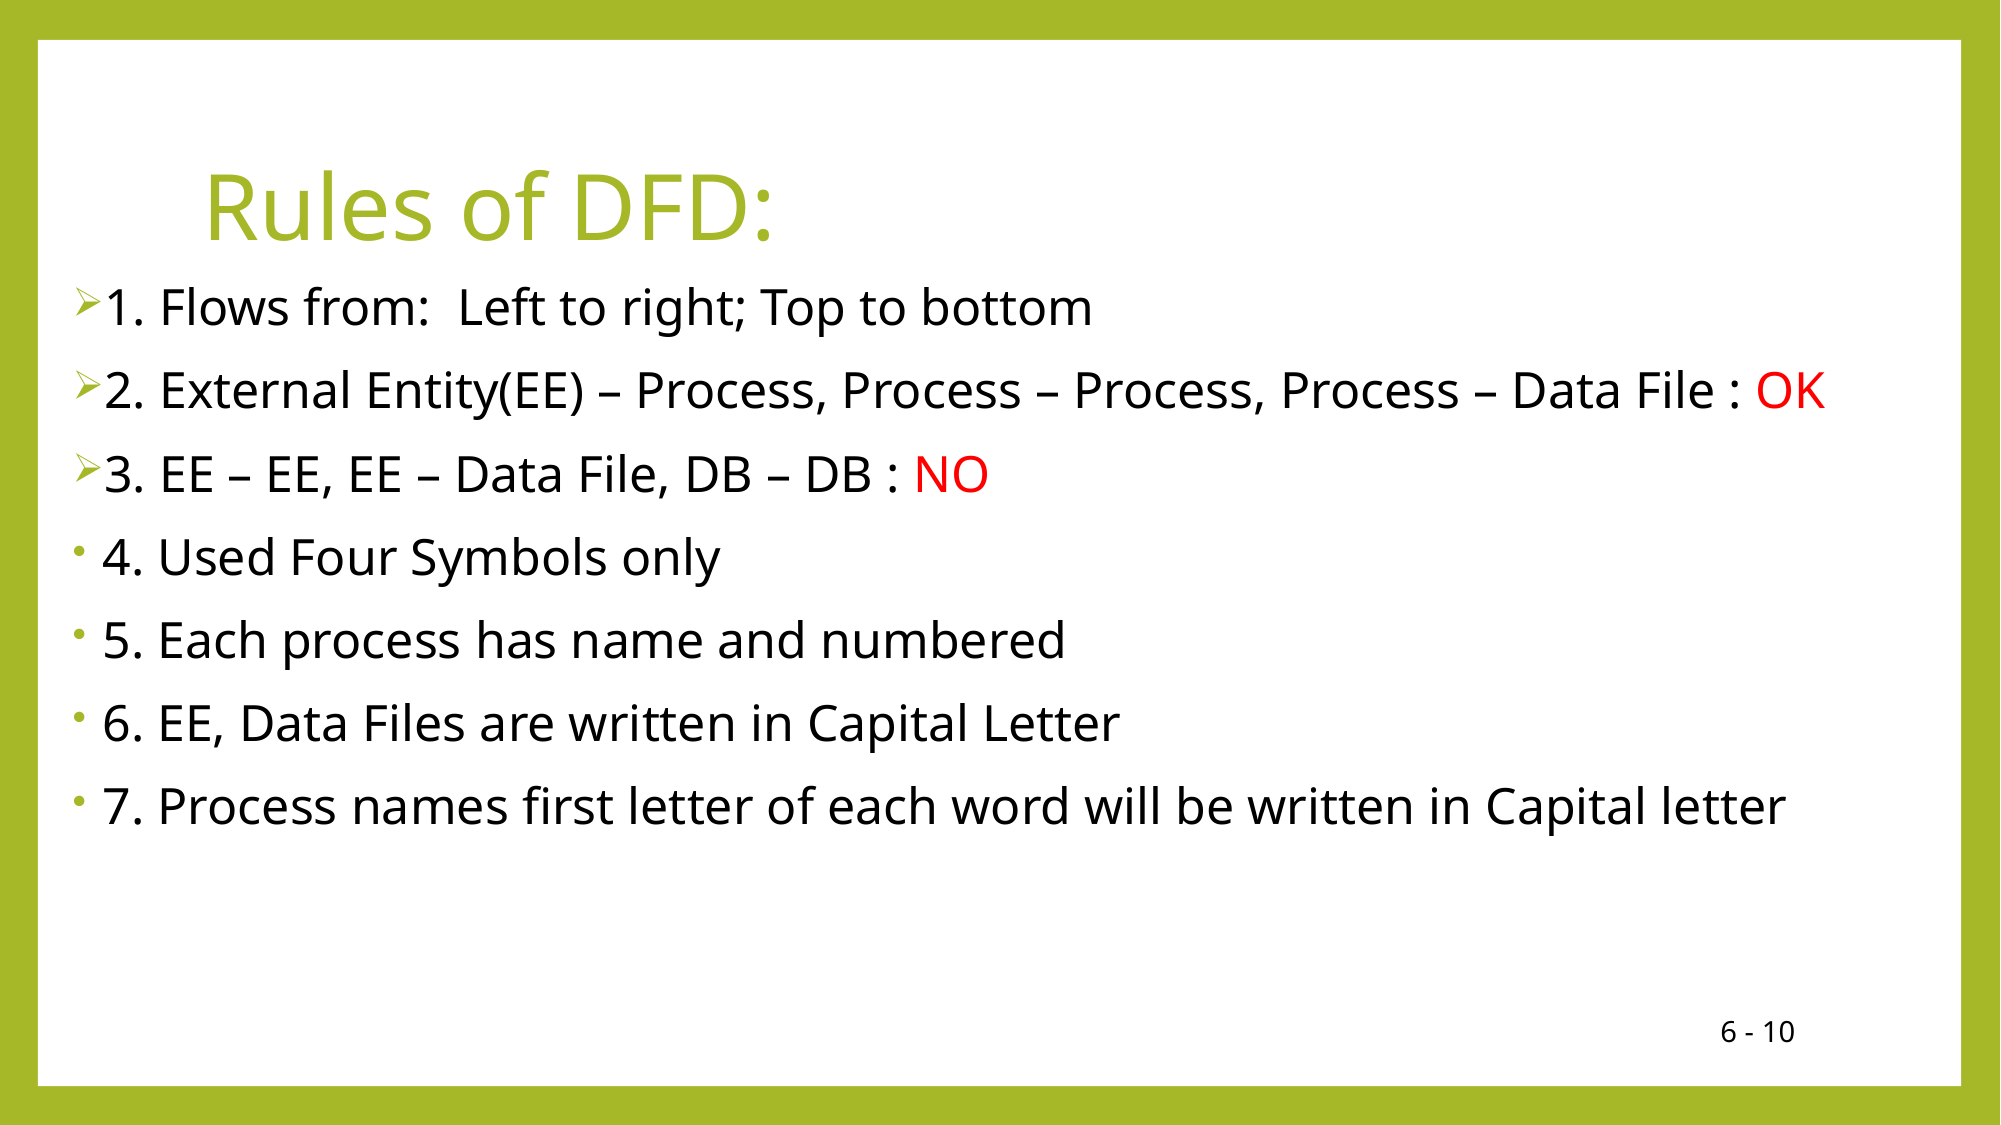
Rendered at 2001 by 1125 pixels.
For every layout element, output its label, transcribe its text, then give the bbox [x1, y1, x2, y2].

list 1. Flows from: Left to right; Top to bottom 2. External Entity(EE) – Process, Process – Process, Process – Data File : OK 3. EE – EE, EE – Data File, DB – DB : NO 4. Used Four Symbols only 5. Each process has name and numbered 6. EE, Data Files are written in Capital Letter 7. Process names first letter of each word will be written in Capital letter [50, 275, 1950, 1013]
title Rules of DFD: [187, 99, 1808, 275]
slide_number 6 - 10 [1530, 1020, 1811, 1081]
